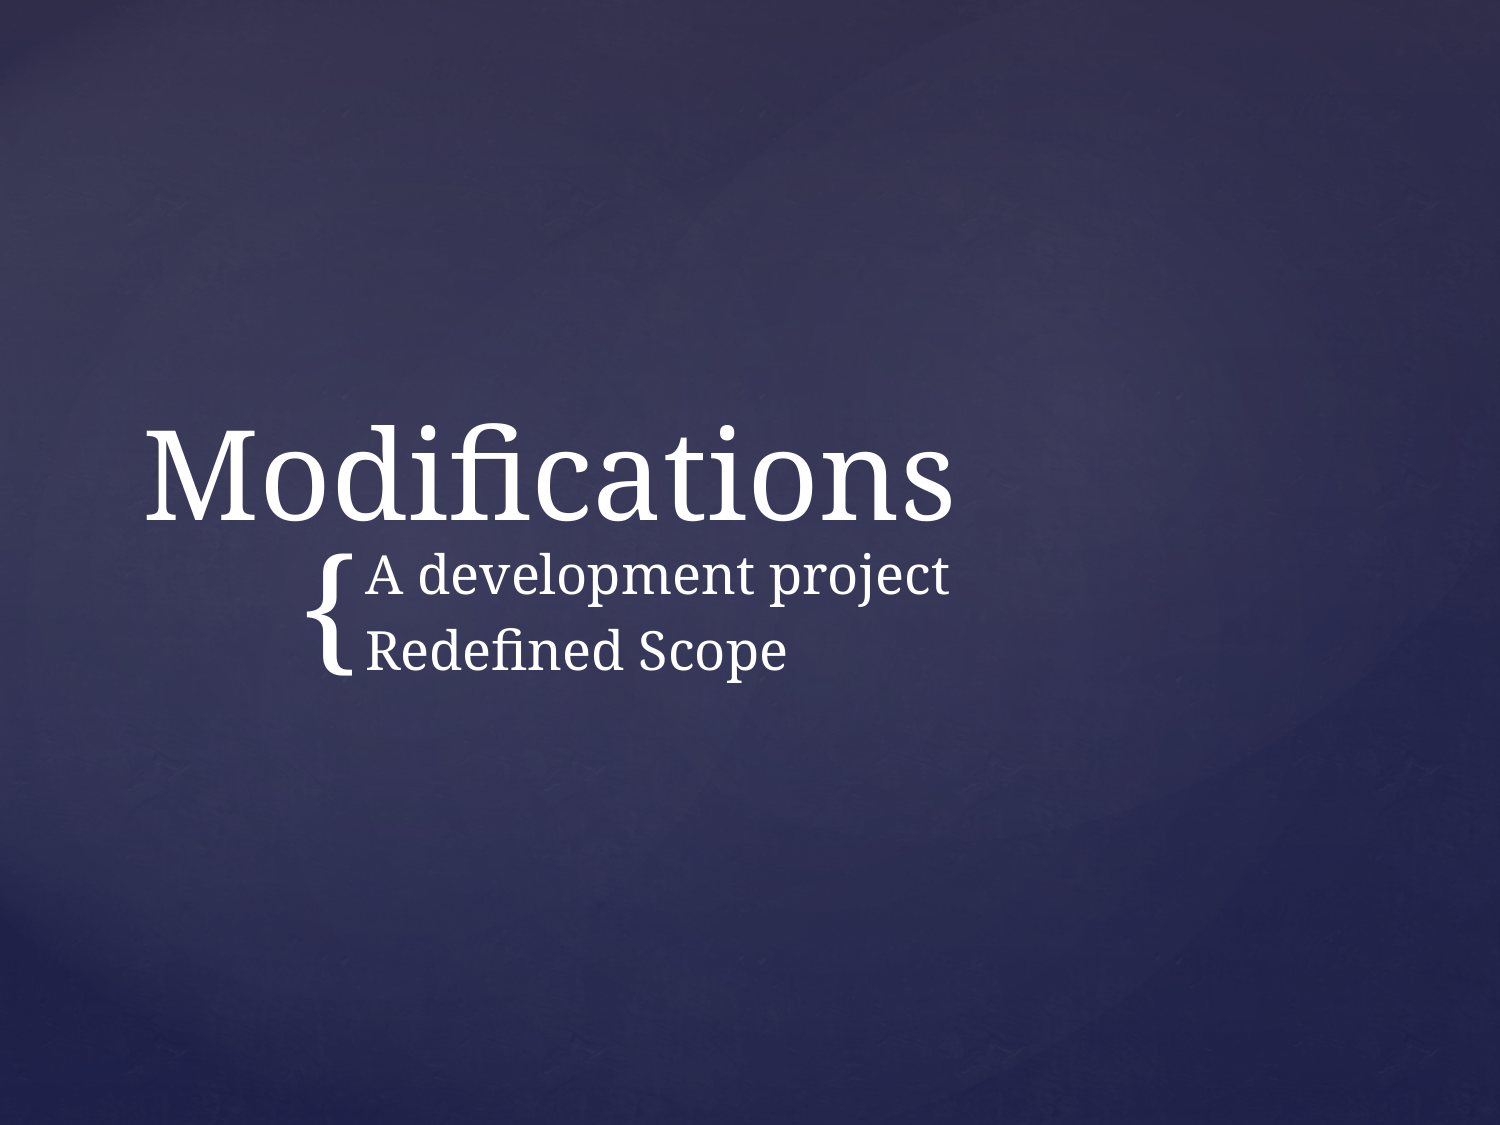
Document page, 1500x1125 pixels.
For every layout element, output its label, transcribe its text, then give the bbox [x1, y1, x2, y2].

title Modifications [127, 200, 1365, 554]
subtitle A development project Redefined Scope [350, 512, 1363, 709]
